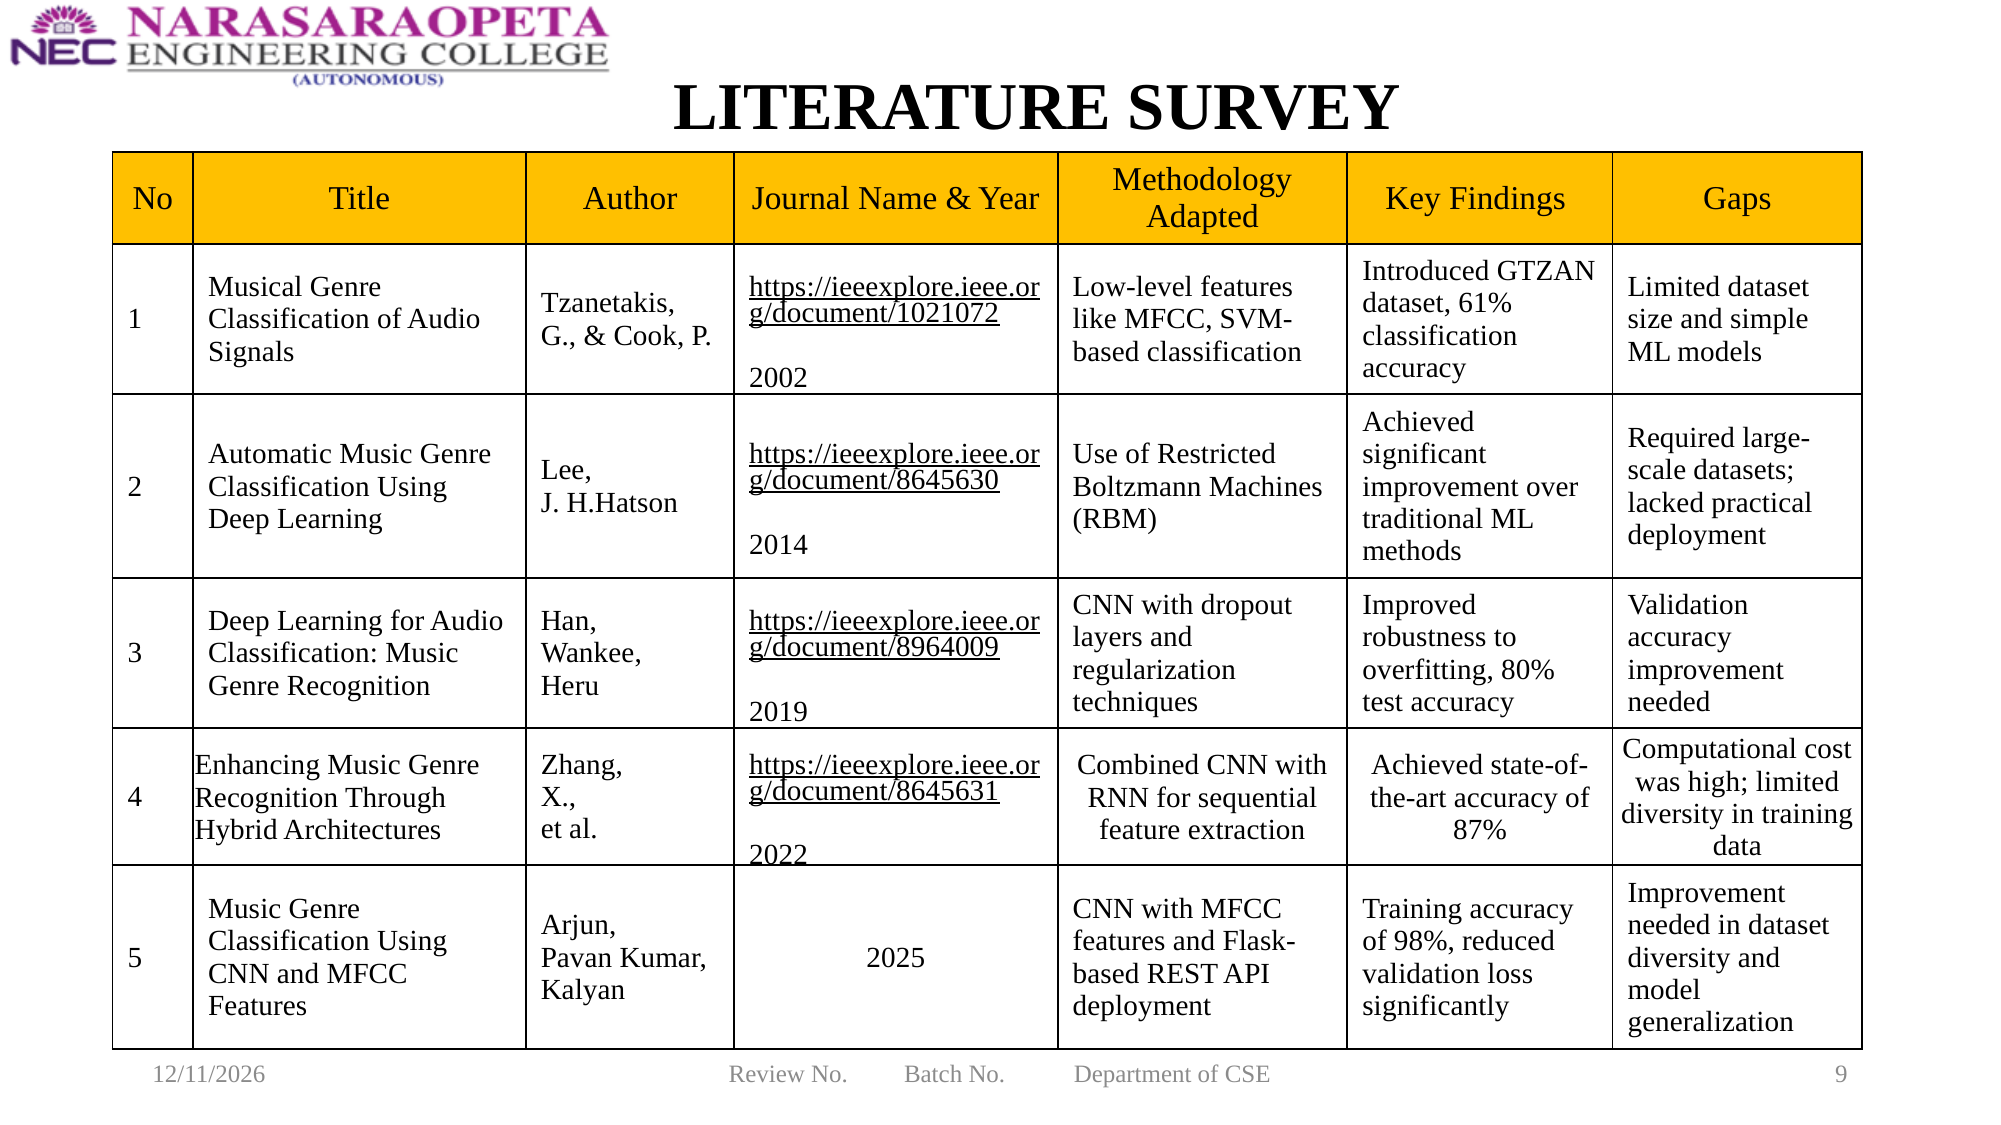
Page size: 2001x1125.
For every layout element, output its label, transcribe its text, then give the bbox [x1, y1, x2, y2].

table_cell https://ieeexplore.ieee.org/document/1021072 2002 [735, 245, 1057, 393]
table_cell Zhang, X., et al. [527, 729, 733, 864]
table_cell 1 [113, 245, 192, 393]
slide_number 9 [1412, 1050, 1863, 1103]
table_cell Achieved state-of-the-art accuracy of 87% [1348, 729, 1612, 864]
table_cell Required large-scale datasets; lacked practical deployment [1613, 395, 1861, 577]
table_header Author [527, 153, 733, 243]
table_cell Improved robustness to overfitting, 80% test accuracy [1348, 579, 1612, 727]
table_cell CNN with dropout layers and regularization techniques [1059, 579, 1346, 727]
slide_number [137, 1050, 588, 1103]
title LITERATURE SURVEY [212, 64, 1863, 151]
table_cell Musical Genre Classification of Audio Signals [194, 245, 525, 393]
table_cell Low-level features like MFCC, SVM-based classification [1059, 245, 1346, 393]
table_cell Limited dataset size and simple ML models [1613, 245, 1861, 393]
table_cell 3 [113, 579, 192, 727]
table_cell 4 [113, 729, 192, 864]
picture [0, 0, 1280, 719]
table_cell Enhancing Music Genre Recognition Through Hybrid Architectures [194, 729, 525, 864]
table_header Journal Name & Year [735, 153, 1057, 243]
table_cell 2 [113, 395, 192, 577]
table_cell Training accuracy of 98%, reduced validation loss significantly [1348, 866, 1612, 1048]
table_header Gaps [1613, 153, 1861, 243]
table_cell Deep Learning for Audio Classification: Music Genre Recognition [194, 579, 525, 727]
table_cell Arjun, Pavan Kumar, Kalyan [527, 866, 733, 1048]
footer Review No. Batch No. Department of CSE [662, 1050, 1338, 1103]
table_cell Automatic Music Genre Classification Using Deep Learning [194, 395, 525, 577]
table_cell Validation accuracy improvement needed [1613, 579, 1861, 727]
table_cell Music Genre Classification Using CNN and MFCC Features [194, 866, 525, 1048]
table_header Methodology Adapted [1059, 153, 1346, 243]
table_cell https://ieeexplore.ieee.org/document/8645631 2022 [735, 729, 1057, 864]
table_cell https://ieeexplore.ieee.org/document/8645630 2014 [735, 395, 1057, 577]
table_cell Computational cost was high; limited diversity in training data [1613, 729, 1861, 864]
table_header Title [194, 153, 525, 243]
table_cell Lee, J. H.Hatson [527, 395, 733, 577]
table_cell 2025 [735, 866, 1057, 1048]
table_cell Combined CNN with RNN for sequential feature extraction [1059, 729, 1346, 864]
table_cell CNN with MFCC features and Flask-based REST API deployment [1059, 866, 1346, 1048]
table_cell Use of Restricted Boltzmann Machines (RBM) [1059, 395, 1346, 577]
table_cell Introduced GTZAN dataset, 61% classification accuracy [1348, 245, 1612, 393]
table_cell Achieved significant improvement over traditional ML methods [1348, 395, 1612, 577]
table_cell Improvement needed in dataset diversity and model generalization [1613, 866, 1861, 1048]
table_header Key Findings [1348, 153, 1612, 243]
table_cell Tzanetakis, G., & Cook, P. [527, 245, 733, 393]
table_header No [113, 153, 192, 243]
table_cell https://ieeexplore.ieee.org/document/8964009 2019 [735, 579, 1057, 727]
table_cell Han, Wankee, Heru [527, 579, 733, 727]
table_cell 5 [113, 866, 192, 1048]
